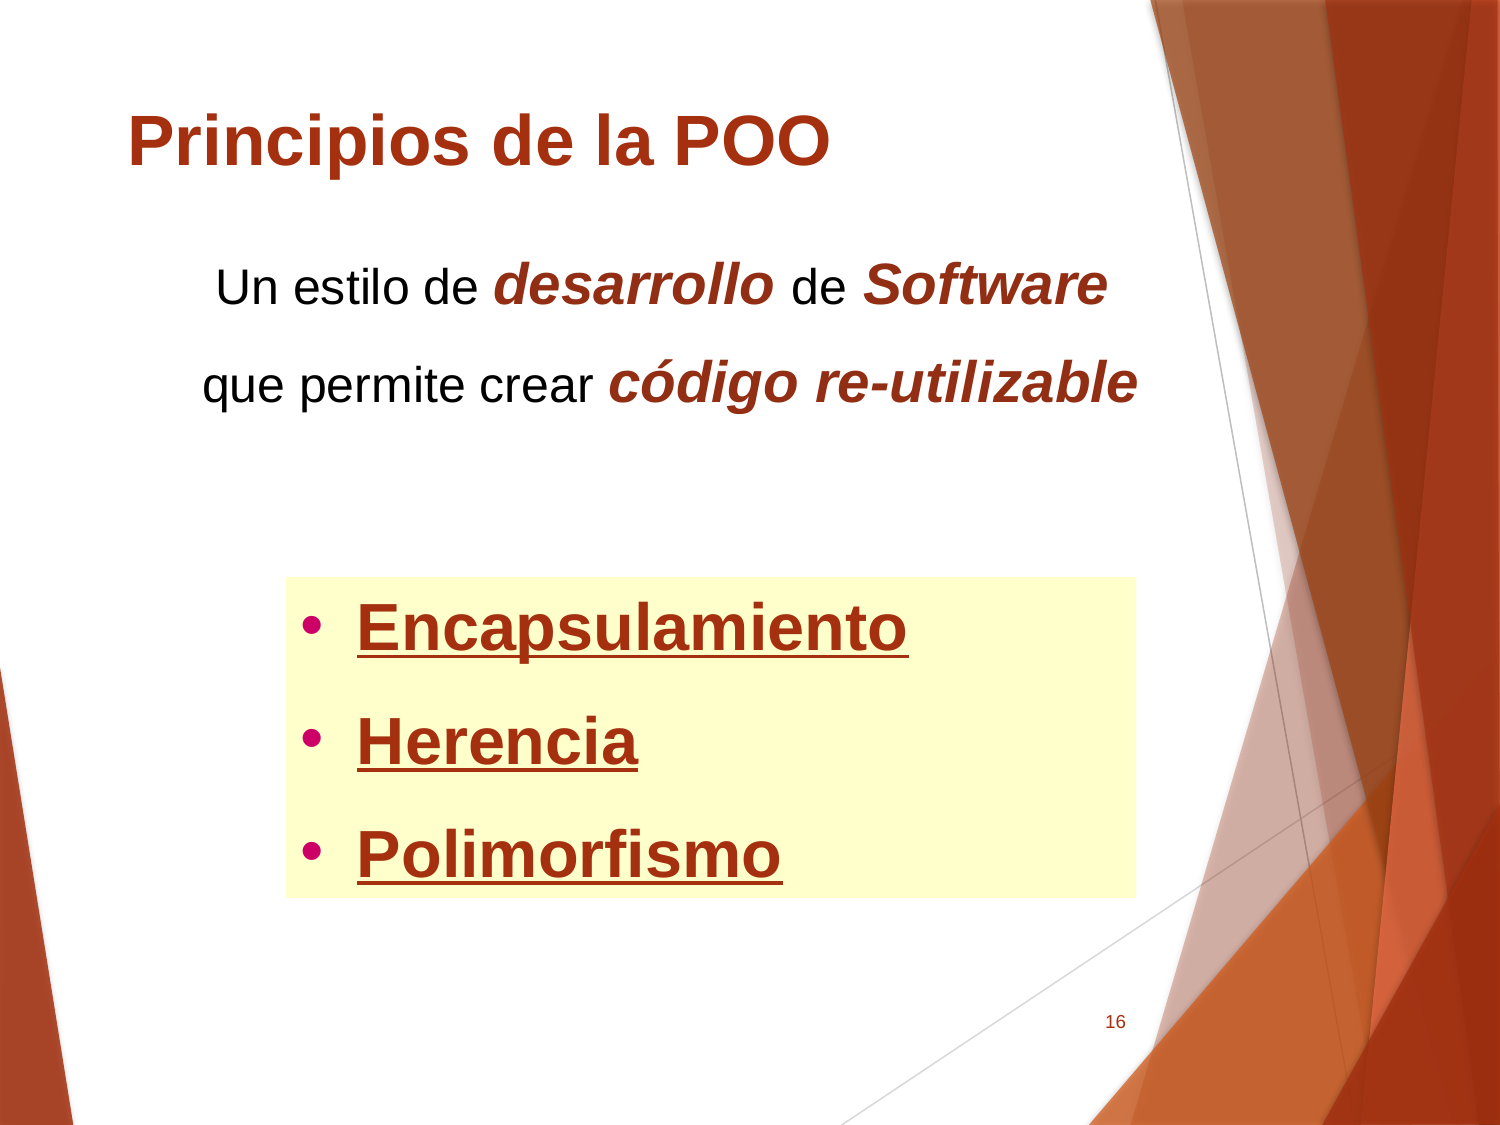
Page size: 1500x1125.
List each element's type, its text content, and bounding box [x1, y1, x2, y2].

list Un estilo de desarrollo de Software que permite crear código re-utilizable [123, 231, 1218, 489]
text_box Encapsulamiento Herencia Polimorfismo [285, 576, 1137, 898]
slide_number 16 [1057, 991, 1142, 1051]
title Principios de la POO [112, 86, 1425, 188]
